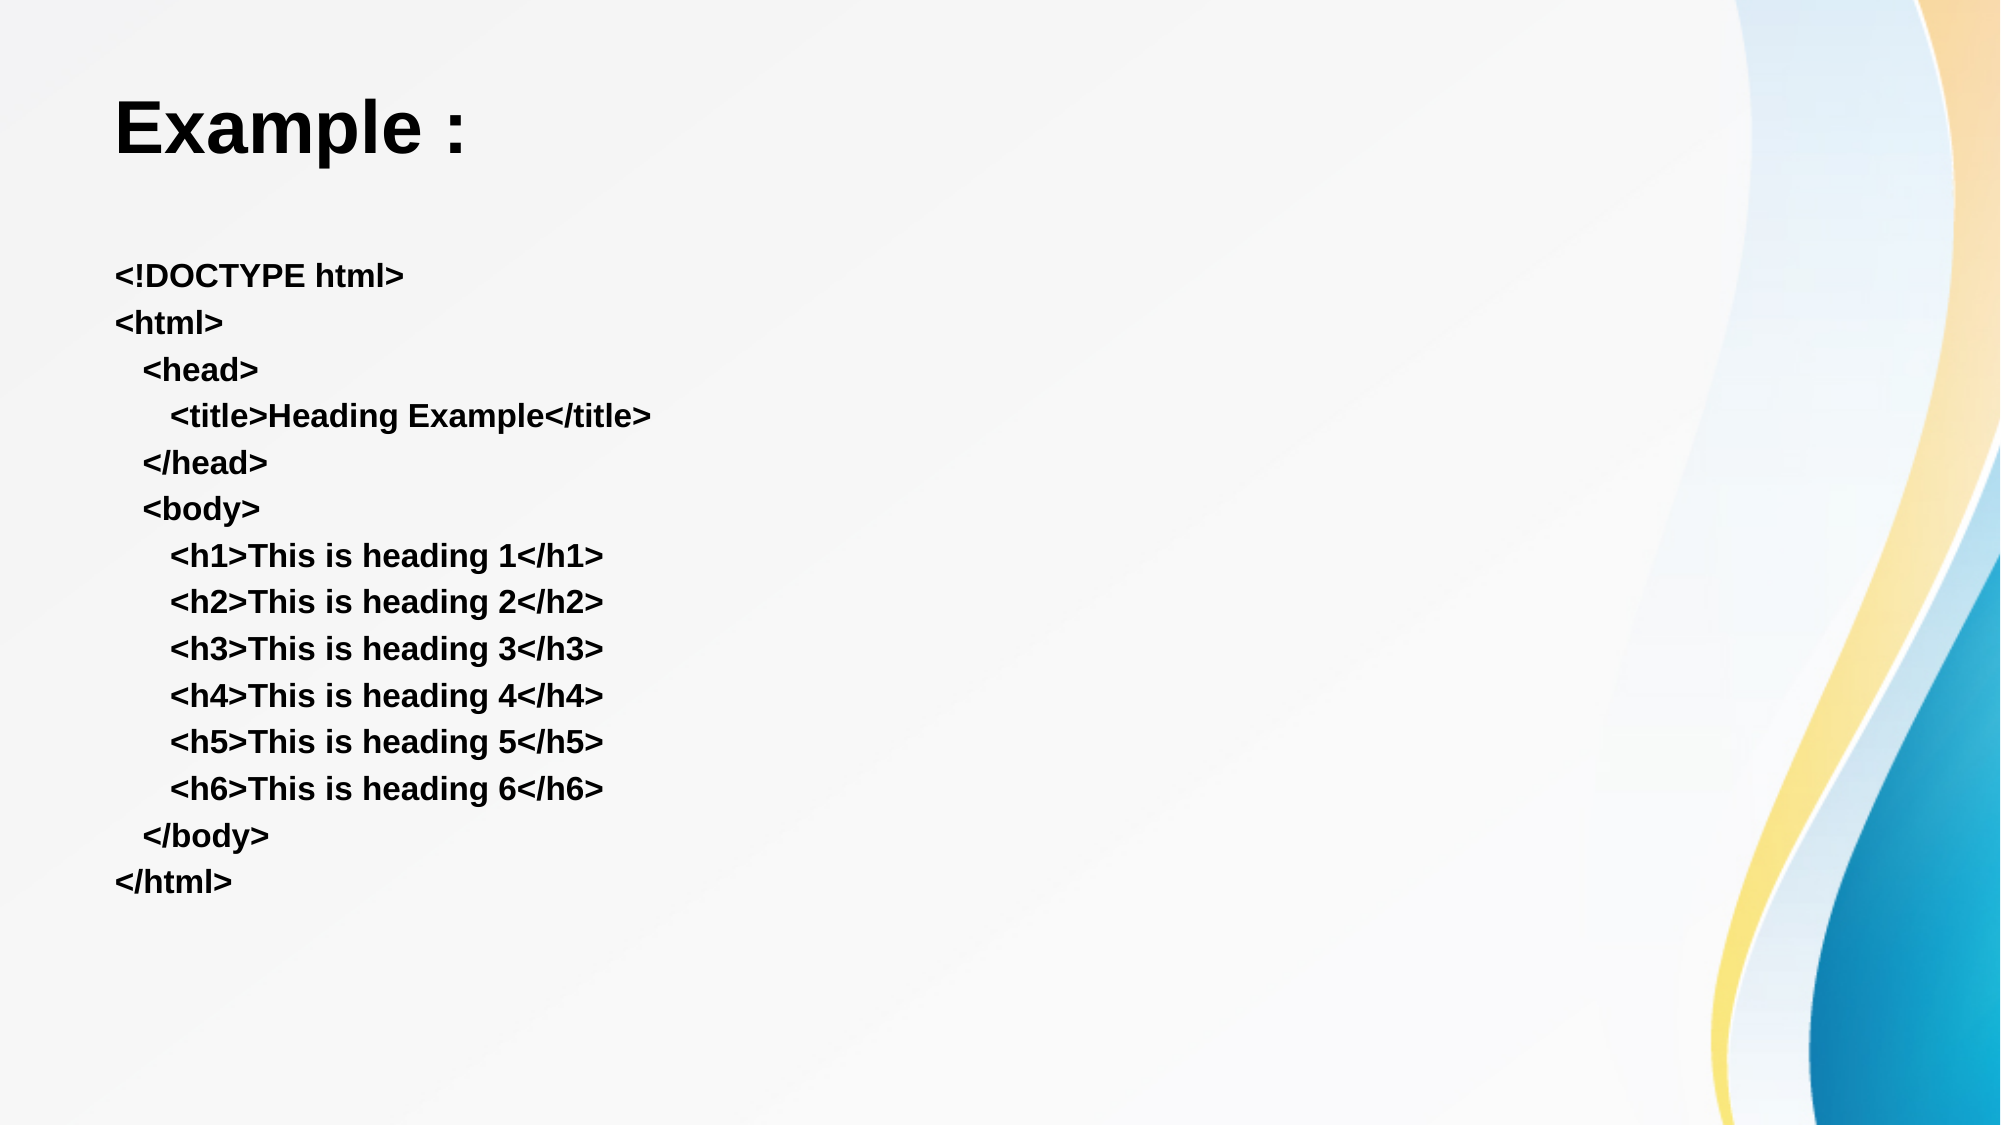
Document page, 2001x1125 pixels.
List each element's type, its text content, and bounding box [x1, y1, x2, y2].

title Example : [99, 75, 1901, 172]
list <!DOCTYPE html> <html> <head> <title>Heading Example</title> </head> <body> <h1>This is heading 1</h1> <h2>This is heading 2</h2> <h3>This is heading 3</h3> <h4>This is heading 4</h4> <h5>This is heading 5</h5> <h6>This is heading 6</h6> </body> </html> [99, 246, 1901, 1060]
picture [0, 0, 2001, 1125]
